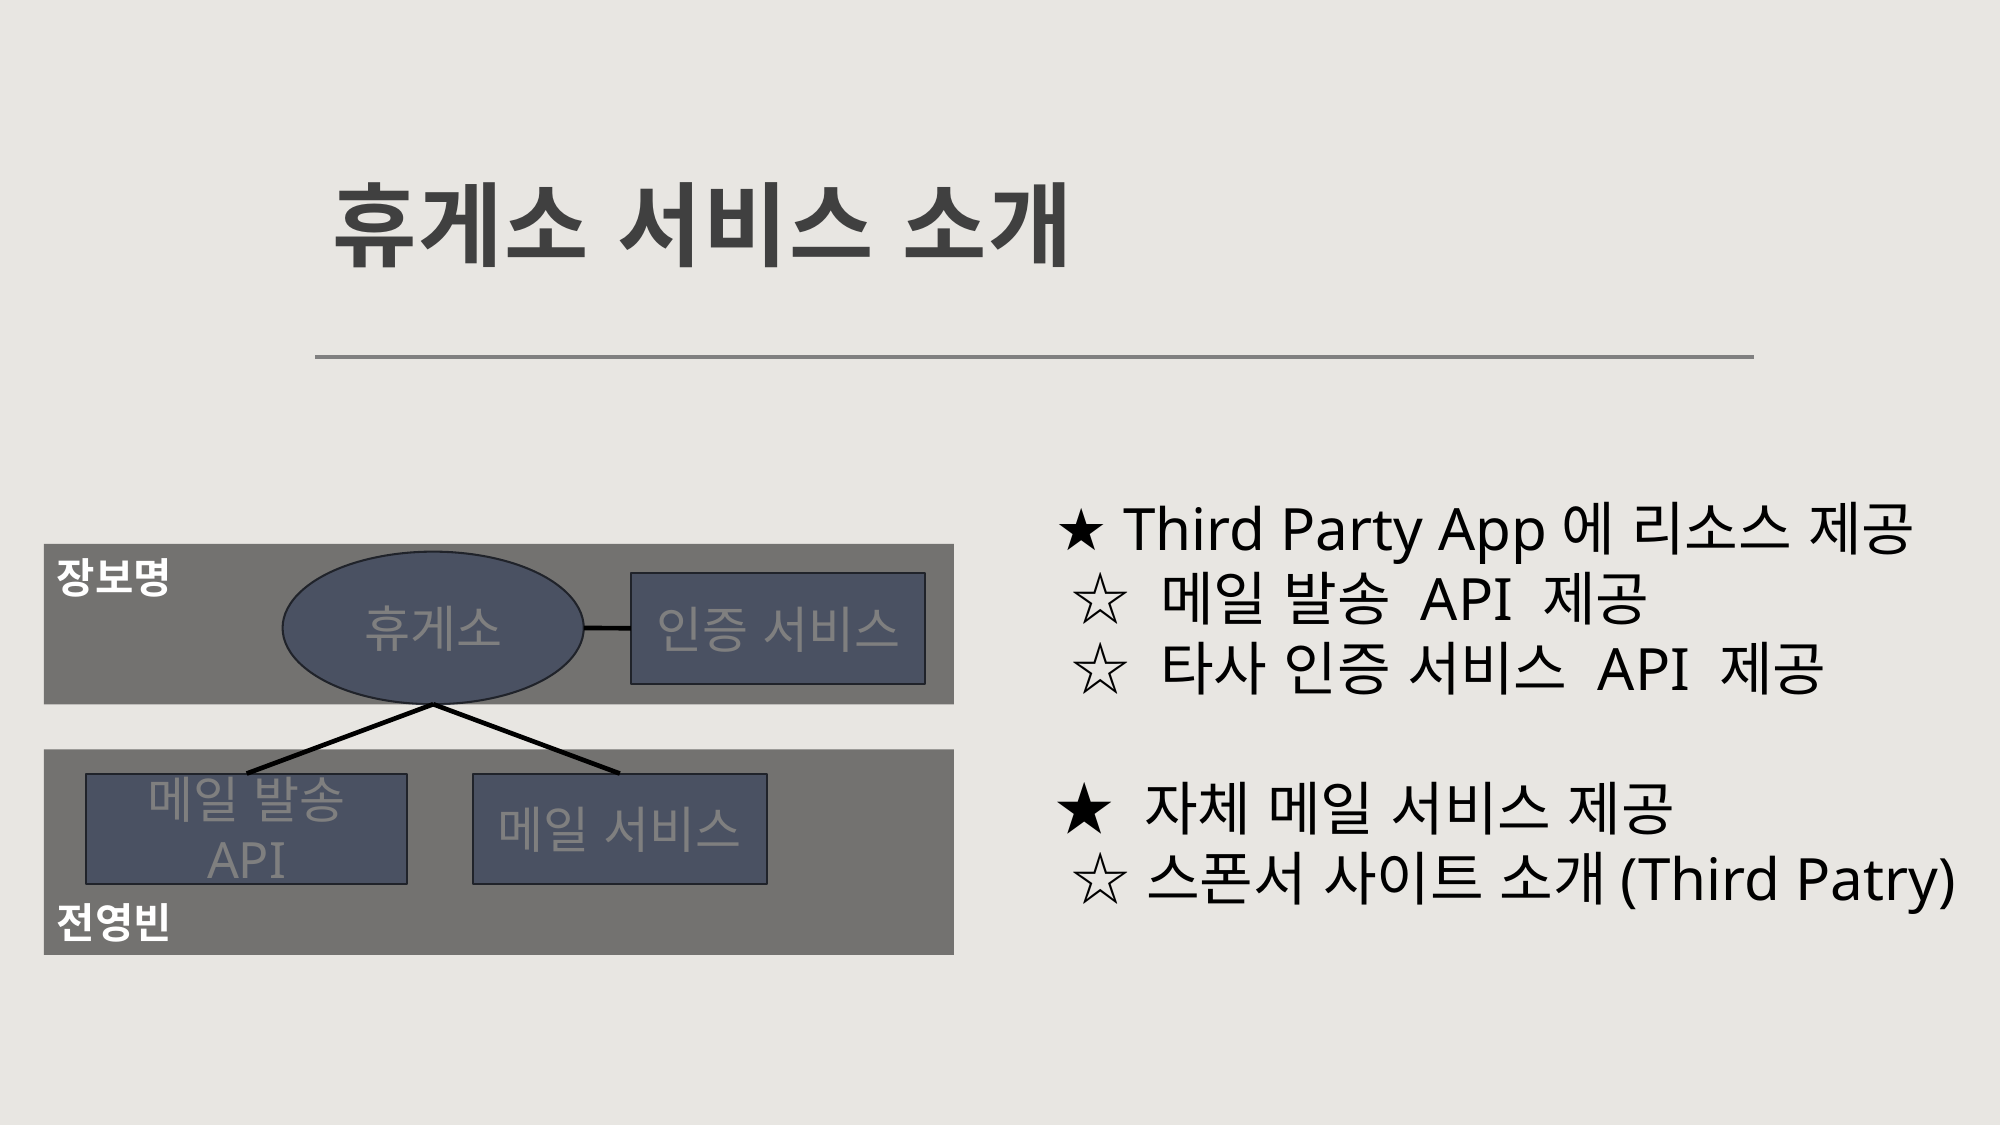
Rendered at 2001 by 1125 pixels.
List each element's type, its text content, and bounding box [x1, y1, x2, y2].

text_box [43, 543, 954, 705]
text_box [43, 749, 954, 955]
title 휴게소 서비스 소개 [315, 72, 1754, 294]
text_box ★ Third Party App에 리소스 제공 ☆ 메일 발송 API 제공 ☆ 타사 인증 서비스 API 제공 ★ 자체 메일 서비스 제공 ☆ 스폰서 사이트 소개(Third Patry) [1040, 484, 1971, 920]
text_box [434, 704, 621, 774]
text_box 장보명 [41, 544, 247, 609]
text_box 전영빈 [41, 889, 247, 954]
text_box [246, 704, 434, 774]
